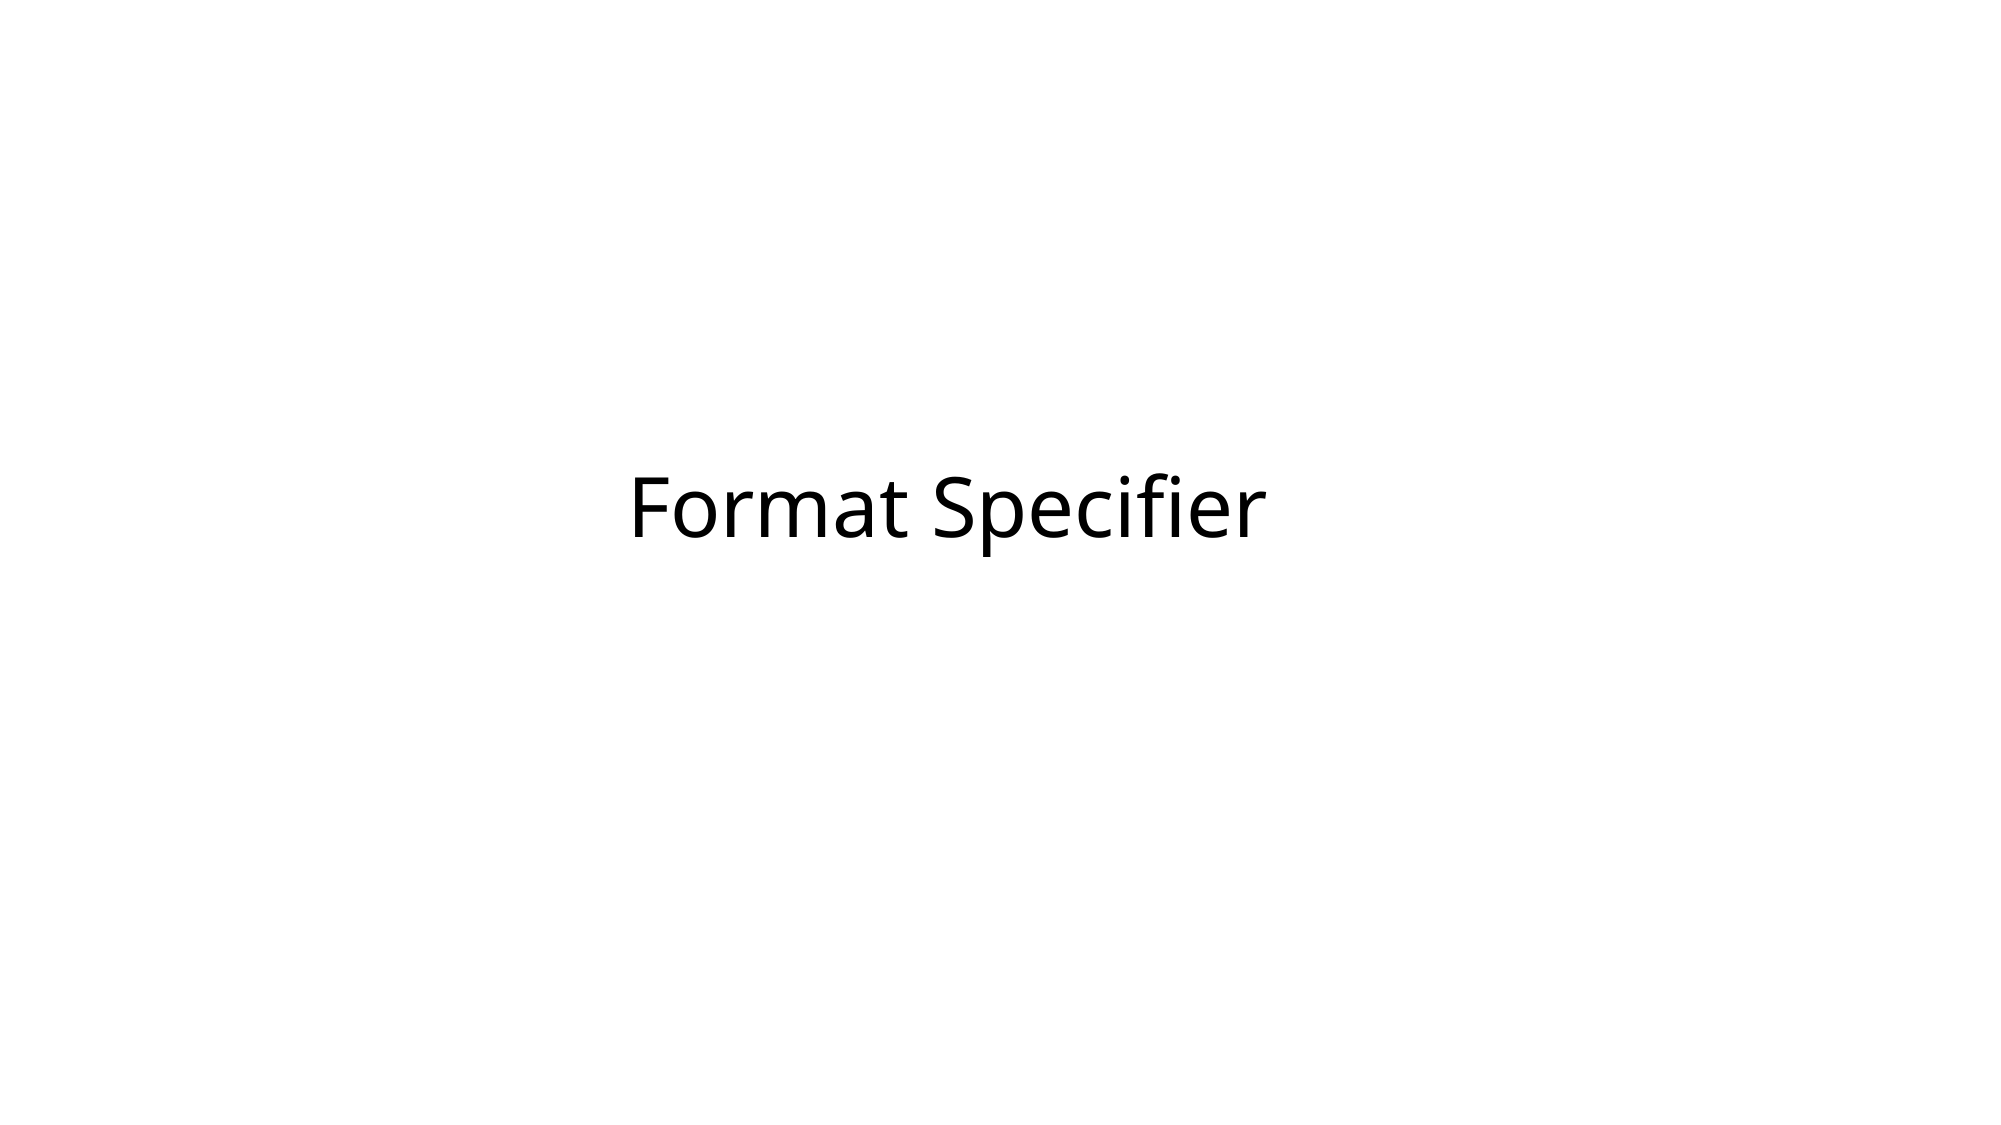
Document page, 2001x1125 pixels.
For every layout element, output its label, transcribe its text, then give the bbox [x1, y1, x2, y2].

text_box Format Specifier [612, 447, 1284, 562]
